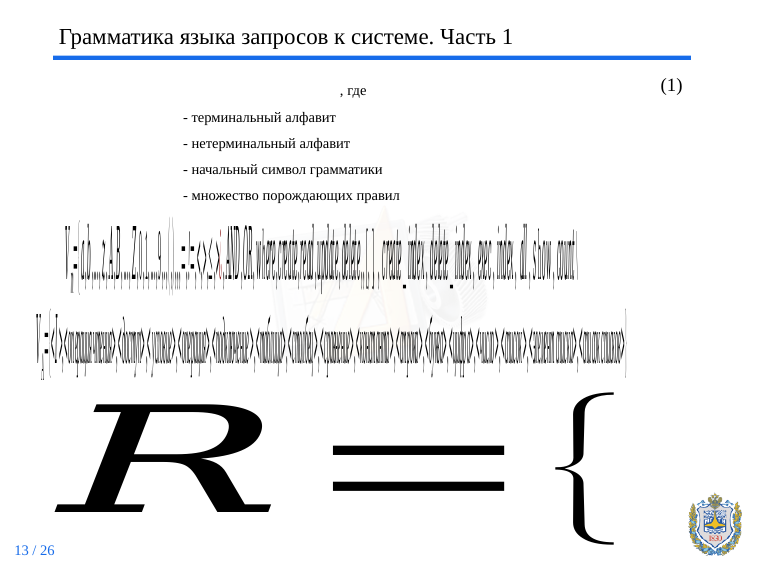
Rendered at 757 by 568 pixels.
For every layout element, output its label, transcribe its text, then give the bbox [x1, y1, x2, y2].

picture [688, 492, 742, 556]
text_box (1) [658, 70, 684, 96]
picture [264, 202, 491, 364]
title Грамматика языка запросов к системе. Часть 1 [56, 19, 710, 117]
text_box [53, 55, 691, 60]
text_box 13 / 26 [12, 538, 62, 559]
